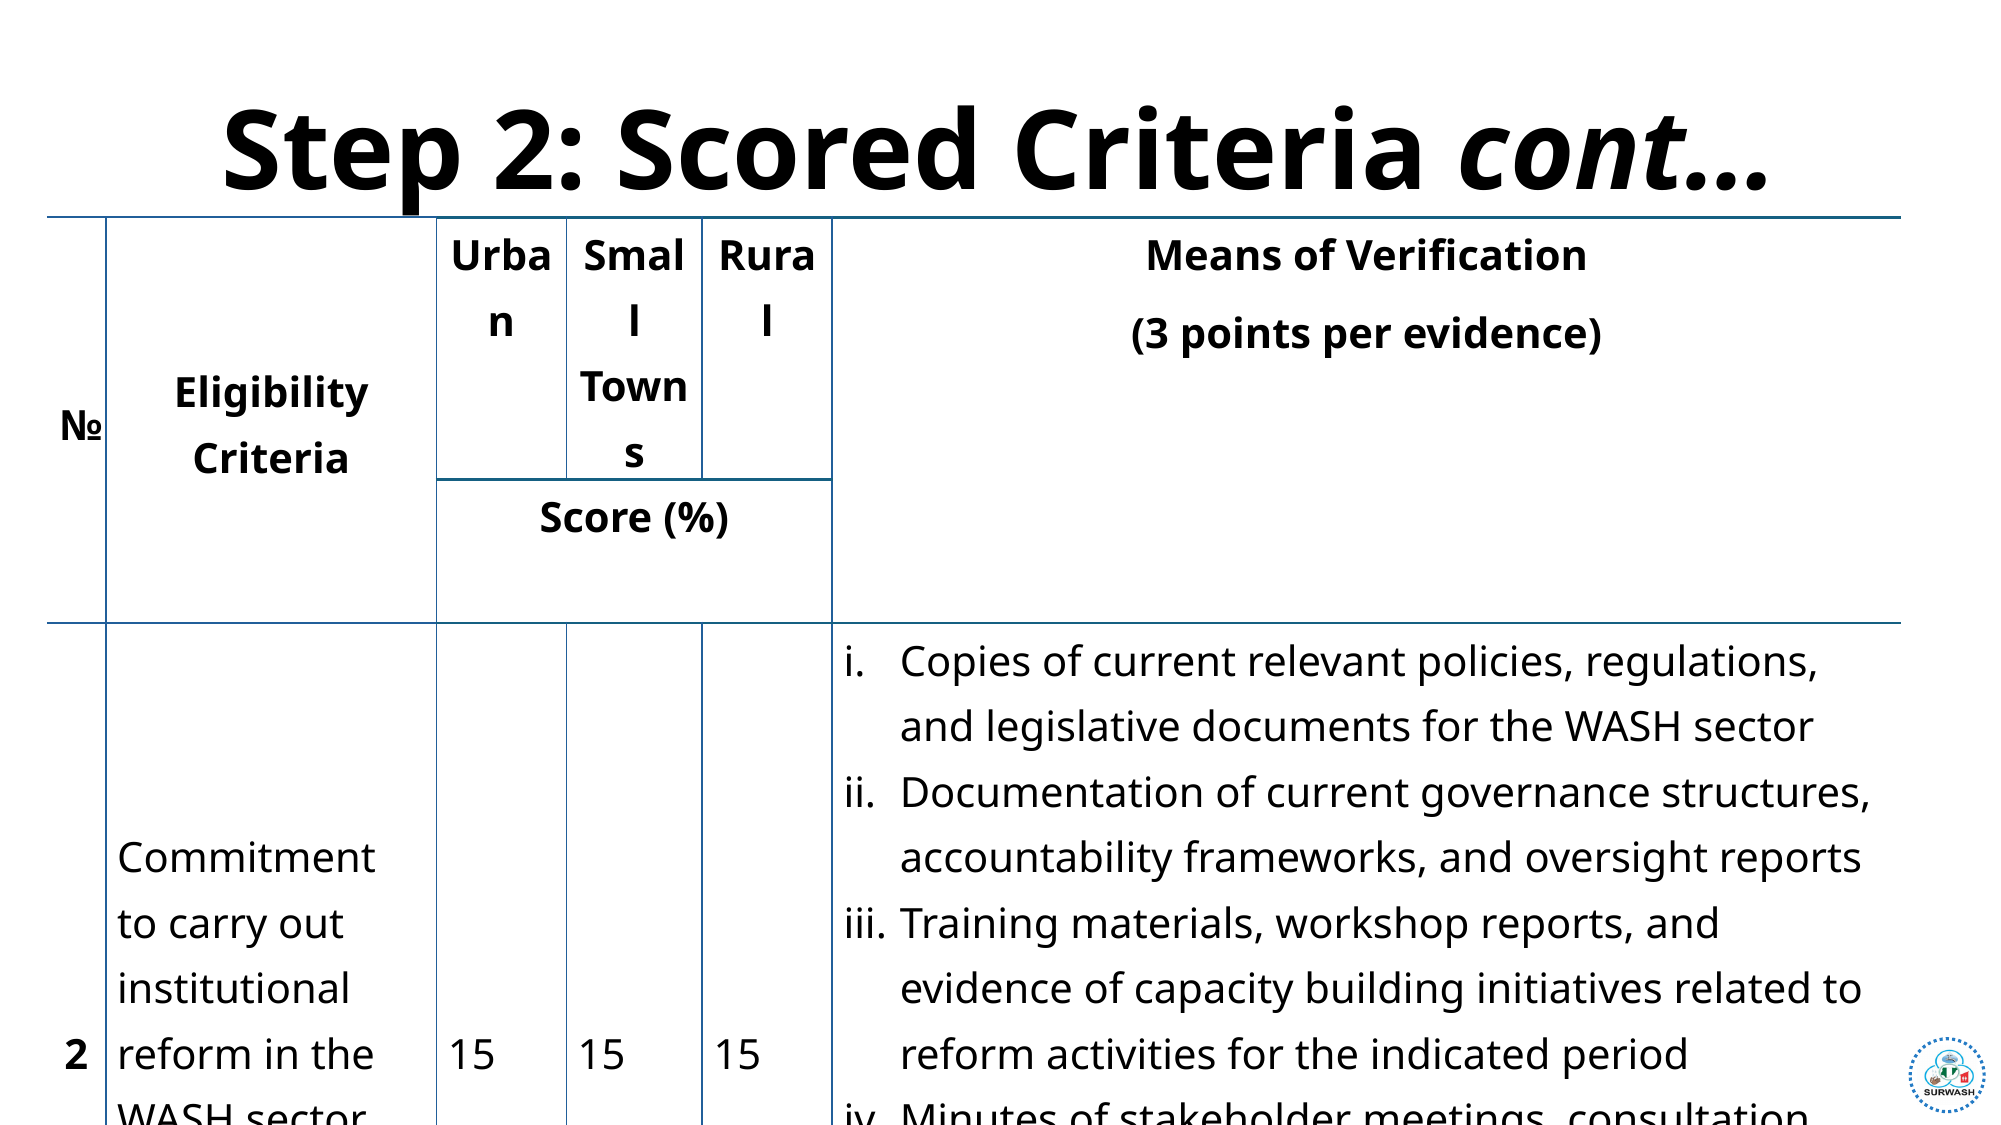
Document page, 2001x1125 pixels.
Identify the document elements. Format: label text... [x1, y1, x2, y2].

table_header Eligibility Criteria [107, 218, 436, 622]
table_header Small Towns [567, 219, 701, 478]
table_header Means of Verification (3 points per evidence) [833, 219, 1901, 622]
table_header № [47, 218, 105, 622]
table_cell Commitment to carry out institutional reform in the WASH sector for the past 5 years [107, 624, 436, 1125]
table_cell Copies of current relevant policies, regulations, and legislative documents for the WASH sector Documentation of current governance structures, accountability frameworks, and oversight reports Training materials, workshop reports, and evidence of capacity building initiatives related to reform activities for the indicated period Minutes of stakeholder meetings, consultation reports, and feedback mechanisms related to reform activities for the indicated period Budget documents, financial reports, and evidence of allocated funds for reform activities for indicated period [833, 624, 1901, 1125]
table_cell 15 [703, 624, 831, 1125]
table_cell Score (%) [437, 481, 831, 622]
table_cell 2 [47, 624, 105, 1125]
table_cell 15 [567, 624, 701, 1125]
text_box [1909, 1038, 1985, 1113]
table_header Urban [437, 219, 566, 478]
table_cell 15 [437, 624, 566, 1125]
table_header Rural [703, 219, 831, 478]
title Step 2: Scored Criteria cont… [104, 51, 1895, 216]
